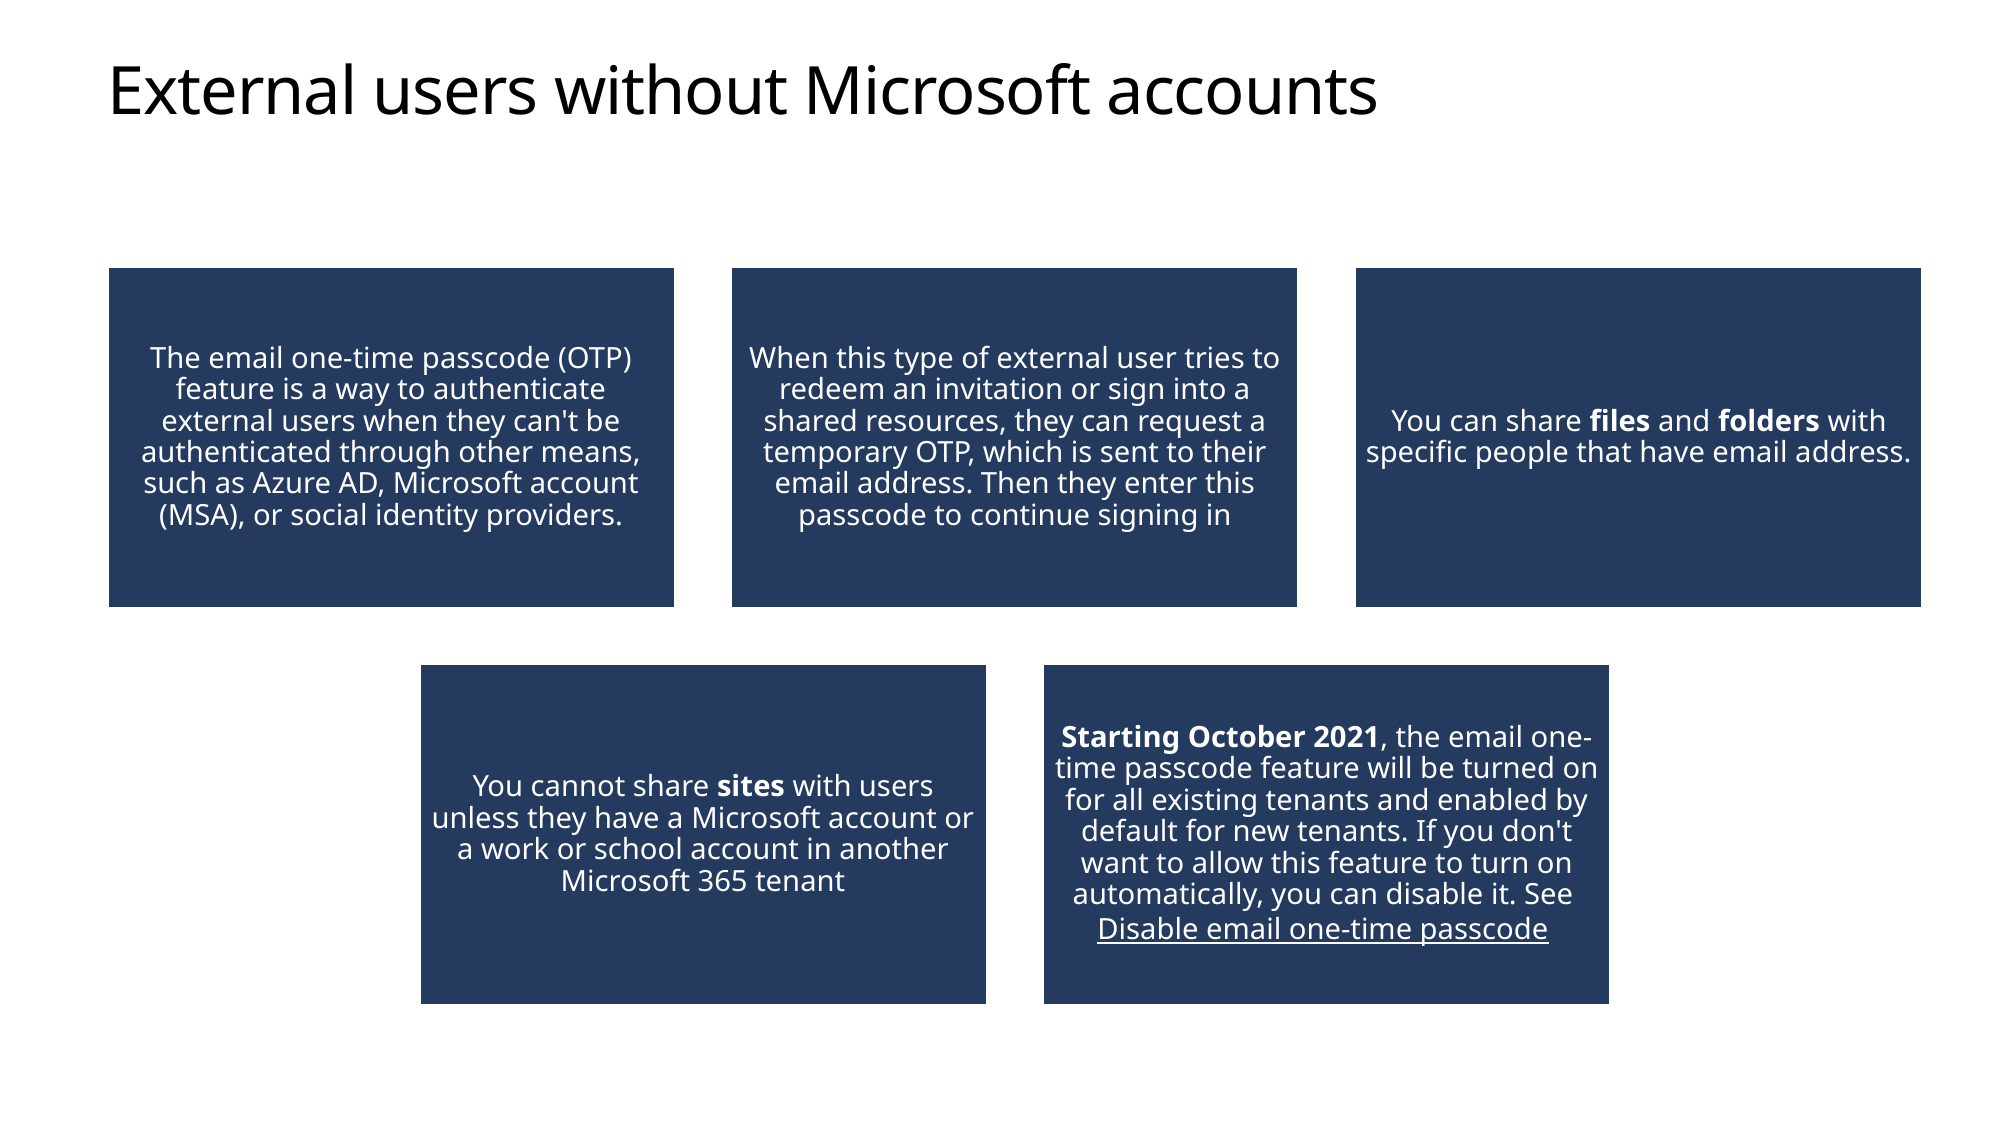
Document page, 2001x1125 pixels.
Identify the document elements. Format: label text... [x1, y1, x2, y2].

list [107, 230, 1923, 1041]
title External users without Microsoft accounts [107, 52, 1893, 129]
